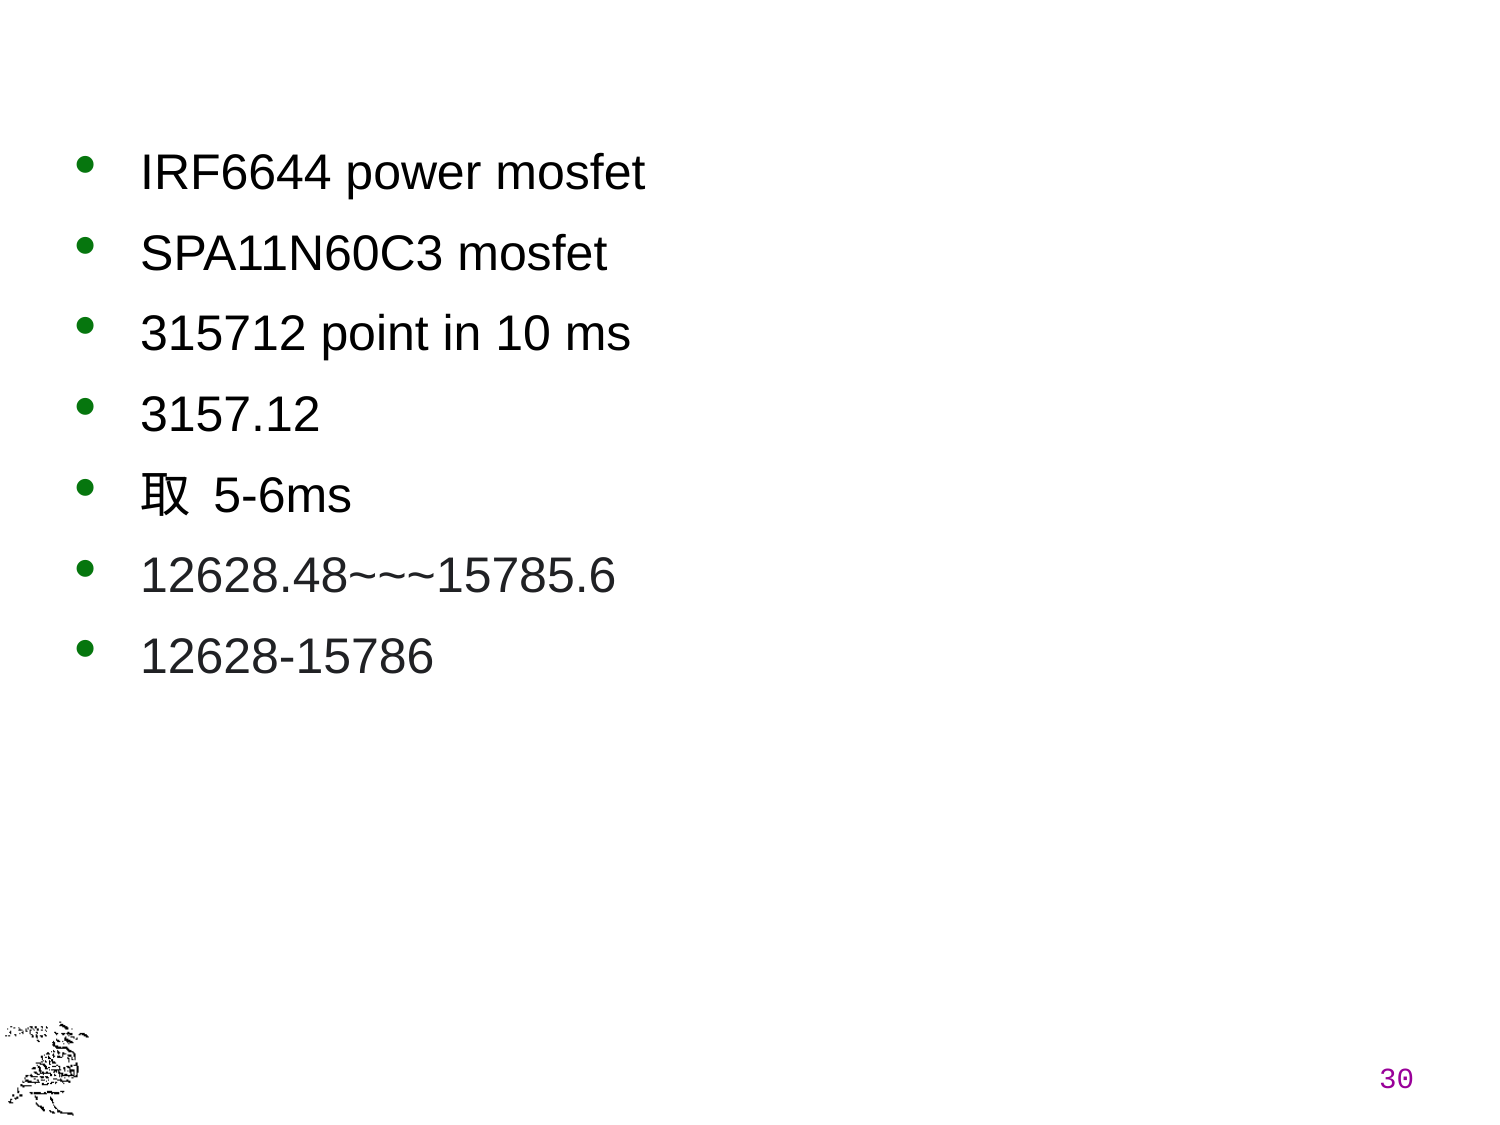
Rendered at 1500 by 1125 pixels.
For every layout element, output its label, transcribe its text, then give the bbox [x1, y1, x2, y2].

slide_number 30 [1160, 1056, 1430, 1125]
list IRF6644 power mosfet SPA11N60C3 mosfet 315712 point in 10 ms 3157.12 取 5-6ms 12628.48~~~15785.6 12628-15786 [61, 137, 1446, 1015]
